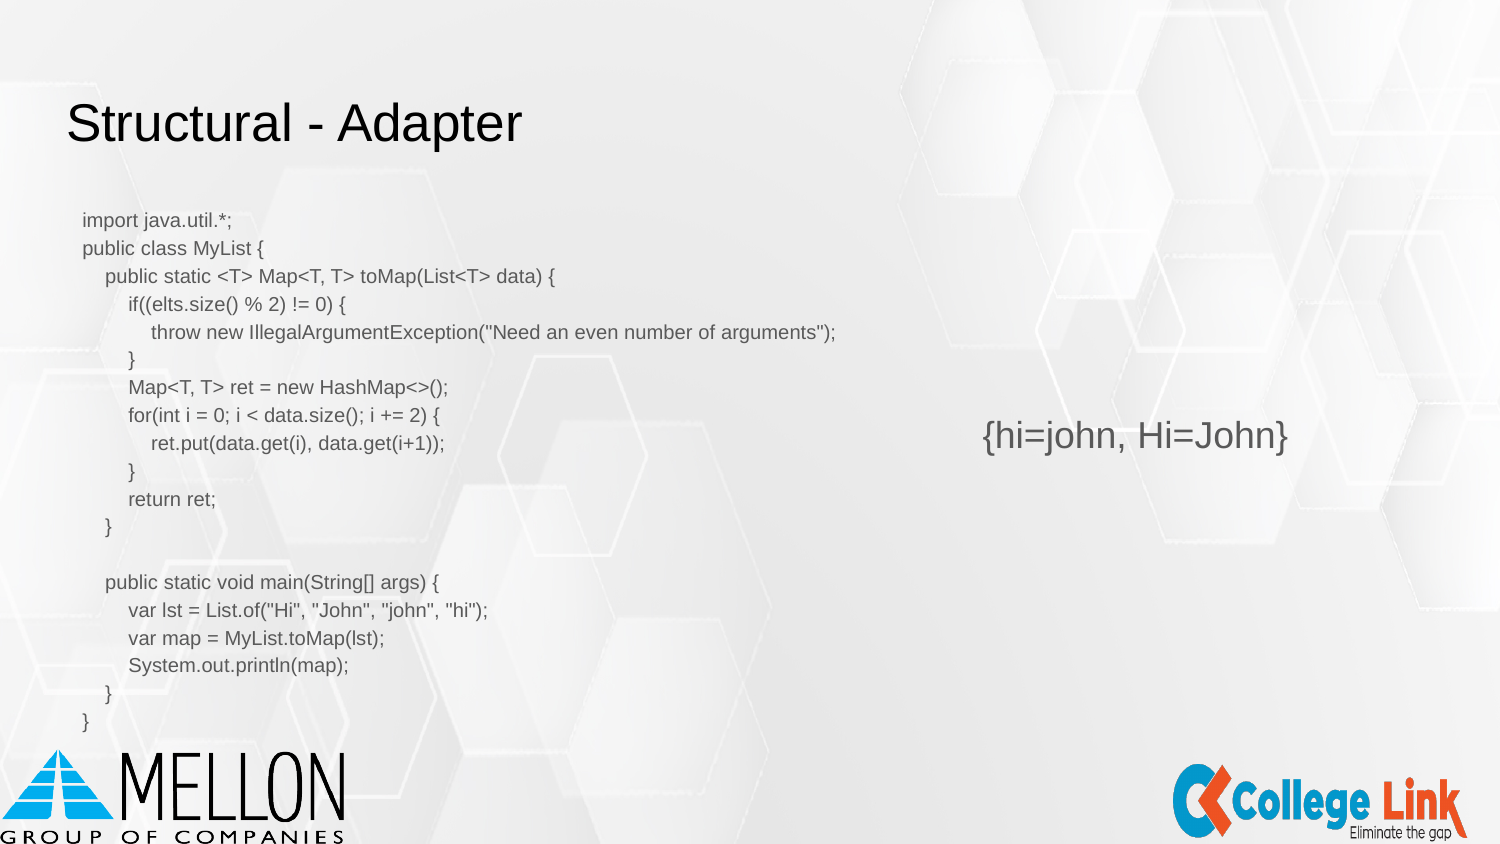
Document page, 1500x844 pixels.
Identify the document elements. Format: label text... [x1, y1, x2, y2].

title Structural - Adapter [51, 72, 1449, 167]
list import java.util.*; public class MyList { public static <T> Map<T, T> toMap(List<T> data) { if((elts.size() % 2) != 0) { throw new IllegalArgumentException("Need an even number of arguments"); } Map<T, T> ret = new HashMap<>(); for(int i = 0; i < data.size(); i += 2) { ret.put(data.get(i), data.get(i+1)); } return ret; } public static void main(String[] args) { var lst = List.of("Hi", "John", "john", "hi"); var map = MyList.toMap(lst); System.out.println(map); } } [51, 189, 948, 750]
picture [0, 0, 1500, 844]
text_box {hi=john, Hi=John} [948, 188, 1500, 750]
